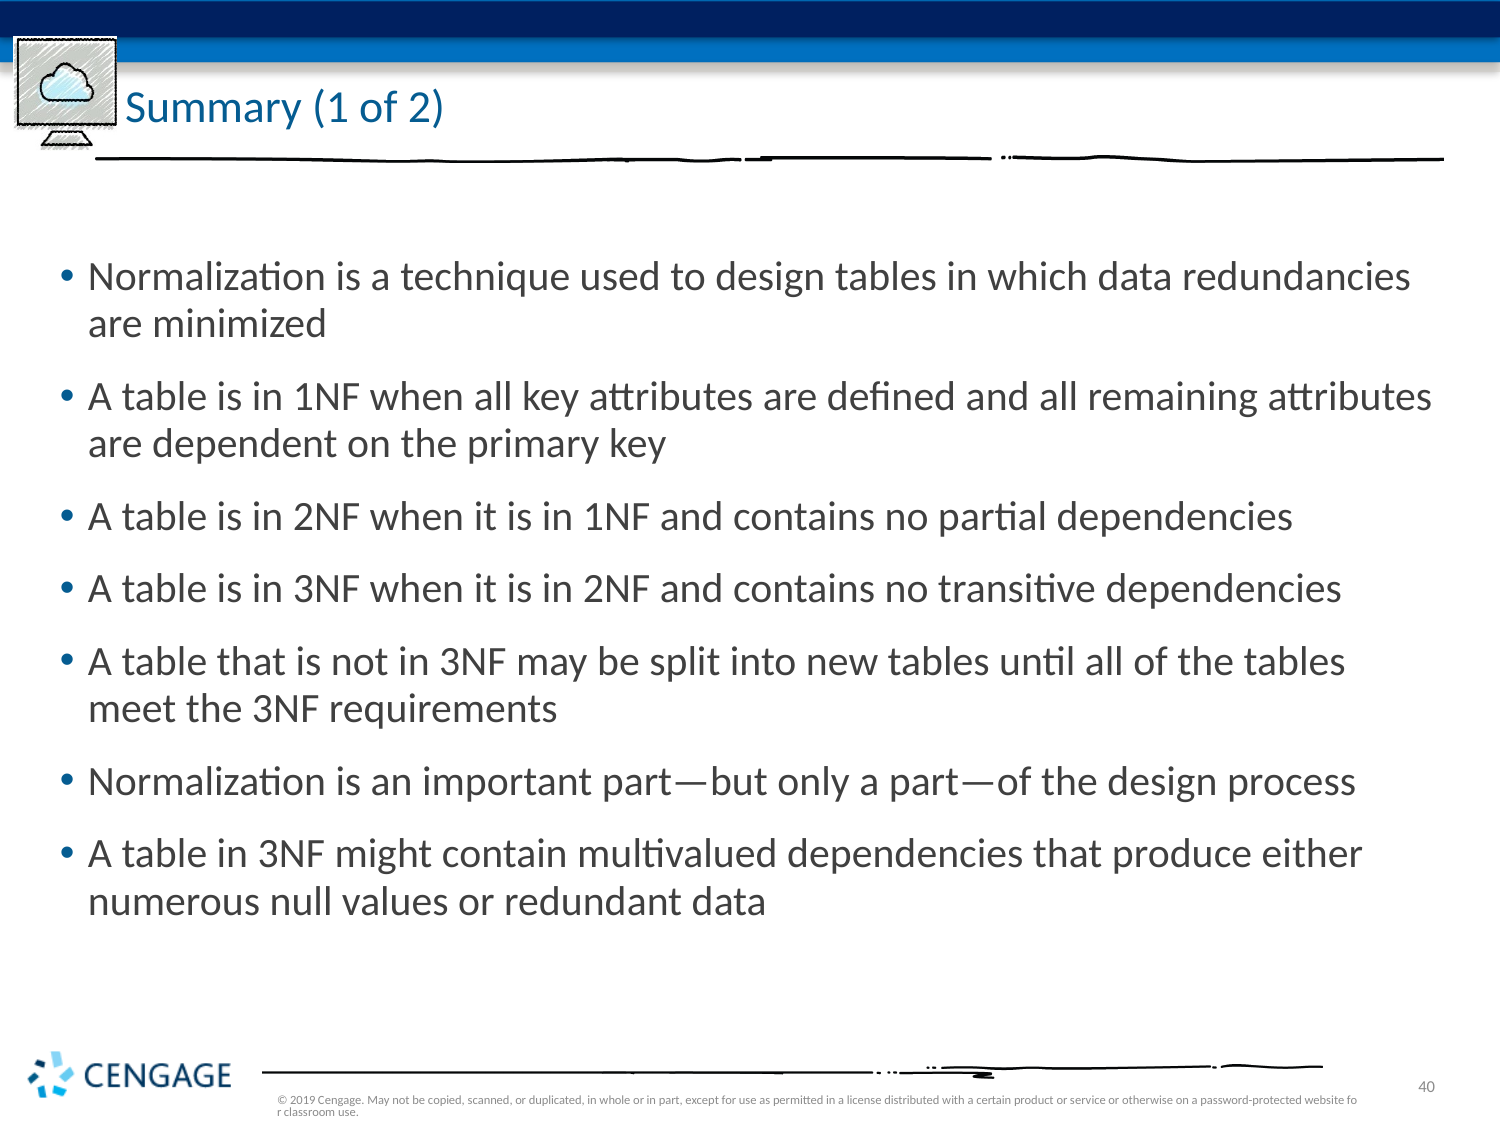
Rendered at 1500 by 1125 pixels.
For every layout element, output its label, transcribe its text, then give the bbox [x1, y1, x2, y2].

picture [13, 36, 117, 151]
picture [7, 1037, 244, 1111]
picture [95, 155, 1444, 163]
list Normalization is a technique used to design tables in which data redundancies are minimized A table is in 1NF when all key attributes are defined and all remaining attributes are dependent on the primary key A table is in 2NF when it is in 1NF and contains no partial dependencies A table is in 3NF when it is in 2NF and contains no transitive dependencies A table that is not in 3NF may be split into new tables until all of the tables meet the 3NF requirements Normalization is an important part—but only a part—of the design process A table in 3NF might contain multivalued dependencies that produce either numerous null values or redundant data [59, 252, 1441, 932]
picture [262, 1064, 1323, 1079]
footer © 2019 Cengage. May not be copied, scanned, or duplicated, in whole or in part, except for use as permitted in a license distributed with a certain product or service or otherwise on a password-protected website for classroom use. [262, 1079, 1375, 1120]
title Summary (1 of 2) [125, 84, 1442, 132]
